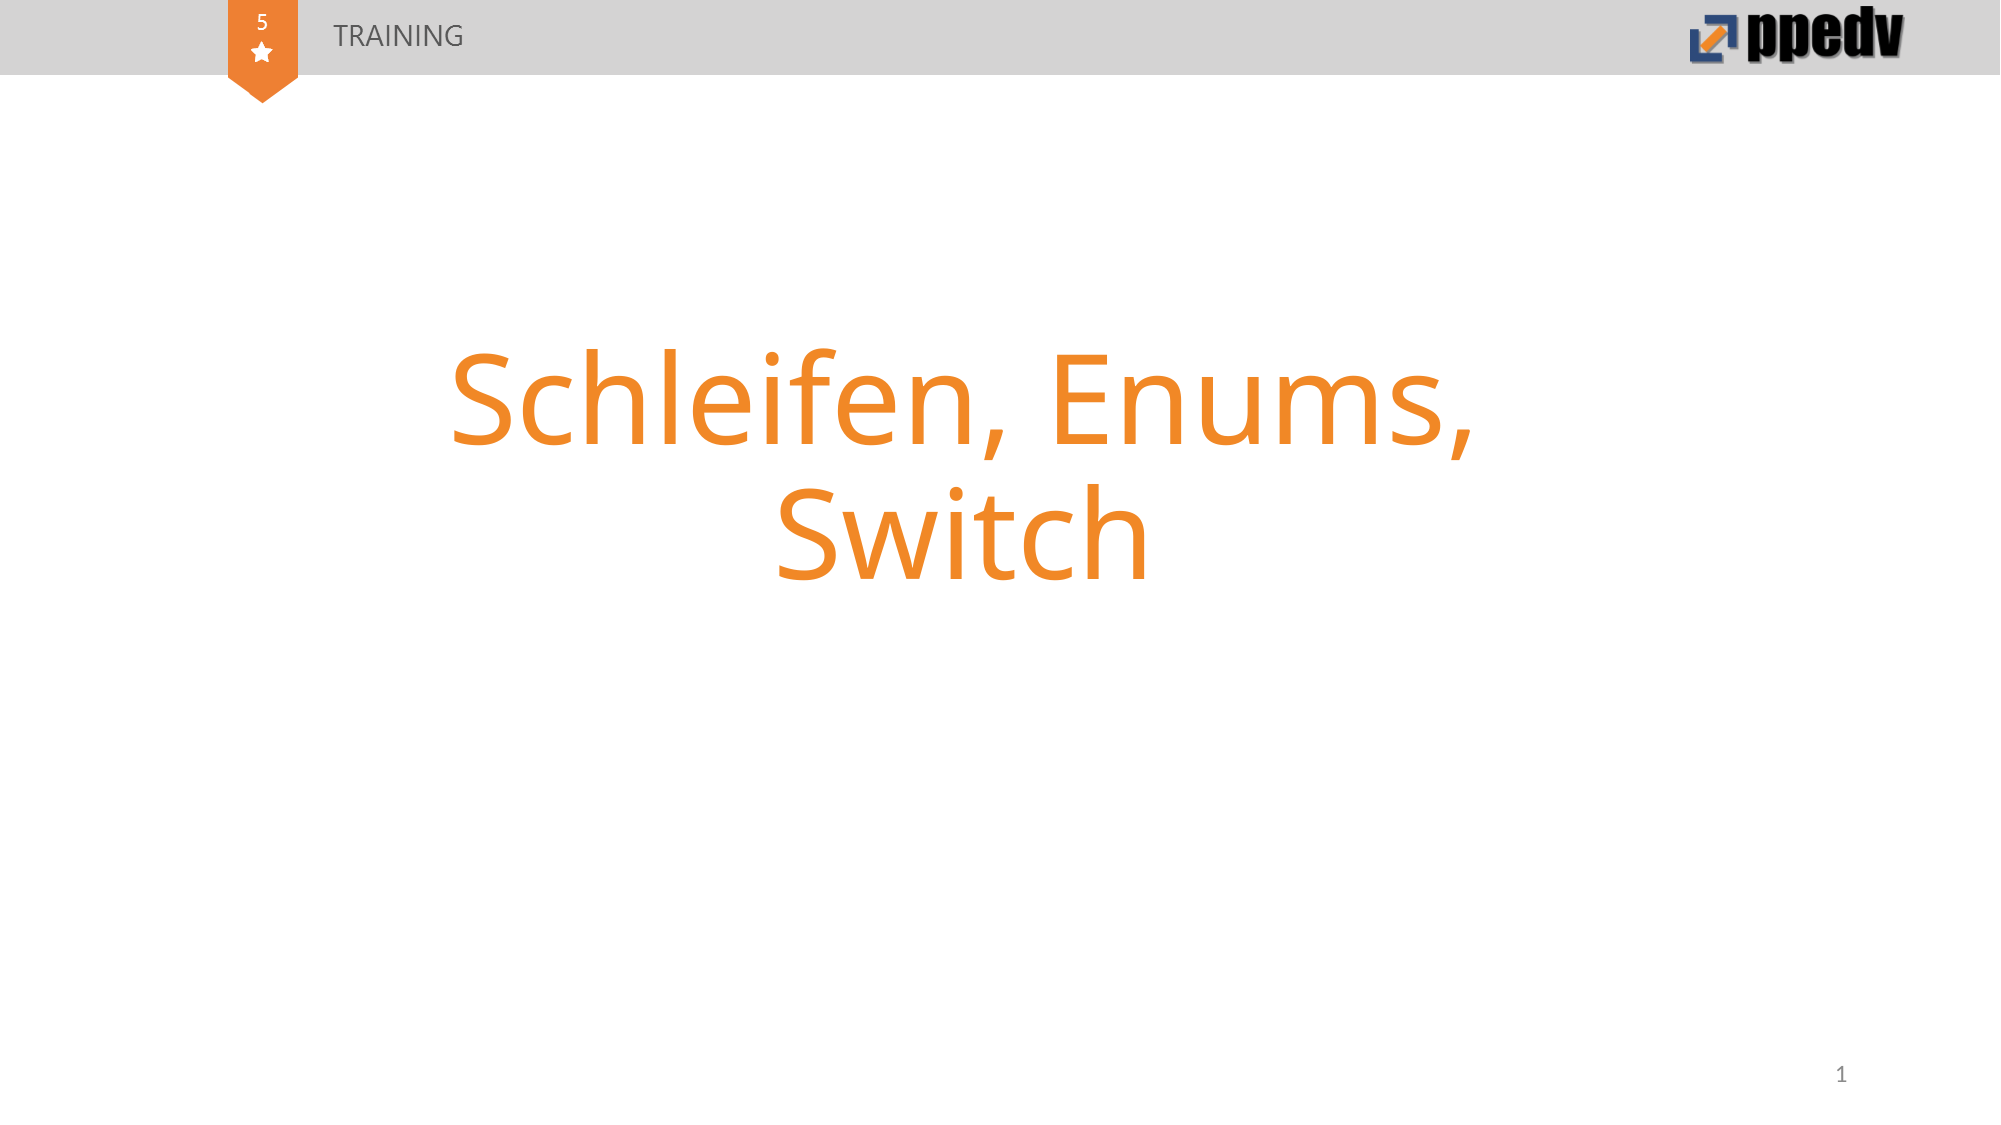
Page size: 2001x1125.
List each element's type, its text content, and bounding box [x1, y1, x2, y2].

slide_number 1 [1412, 1042, 1863, 1103]
picture [0, 0, 2000, 104]
title Schleifen, Enums, Switch [326, 373, 1602, 615]
